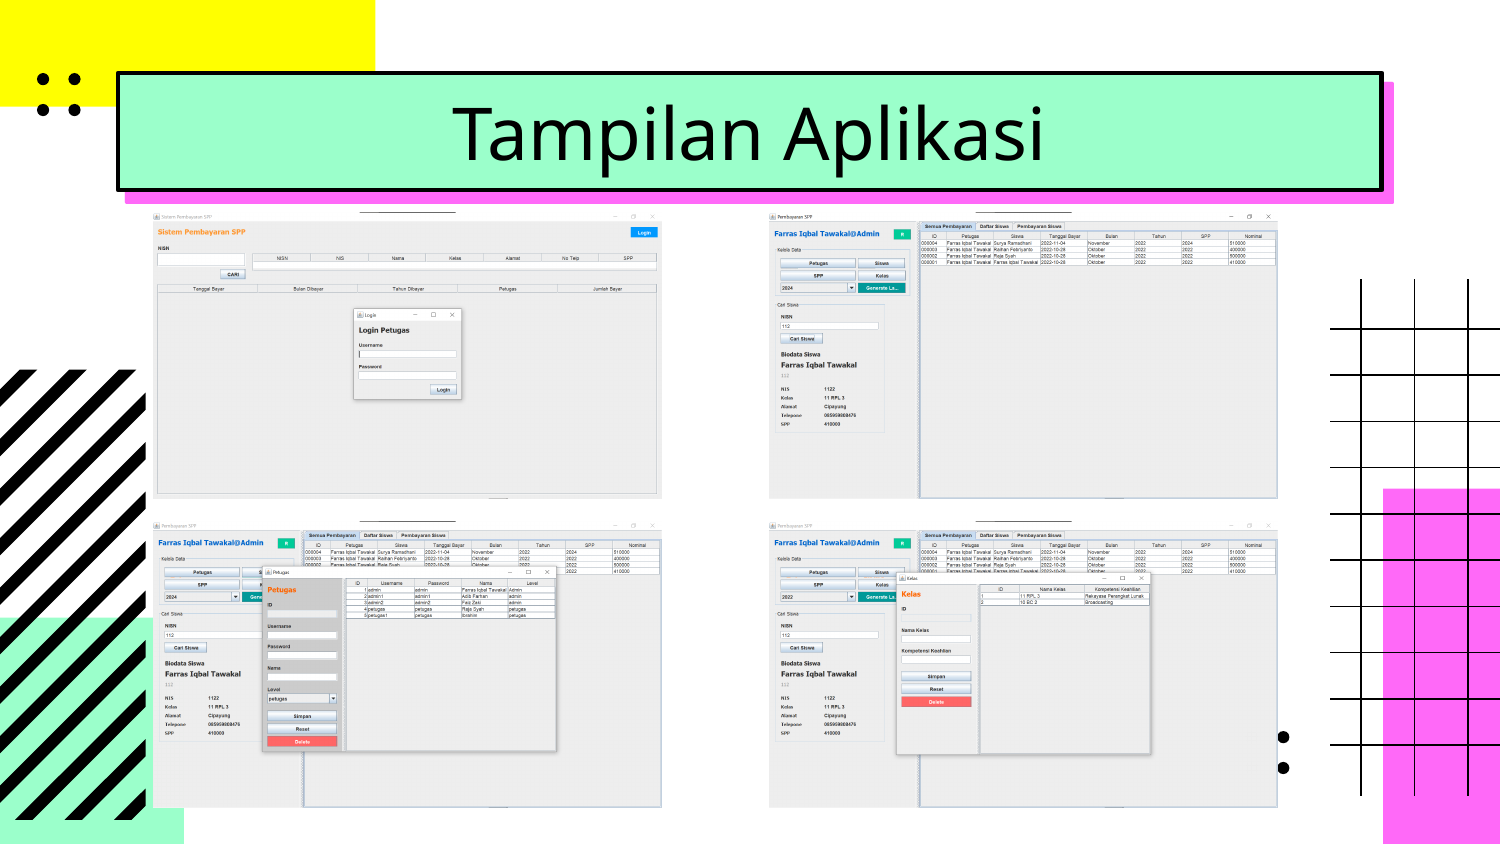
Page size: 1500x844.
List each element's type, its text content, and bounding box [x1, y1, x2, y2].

title Tampilan Aplikasi [116, 71, 1384, 192]
picture [769, 521, 1278, 808]
picture [769, 212, 1278, 500]
picture [153, 521, 662, 808]
picture [153, 212, 662, 500]
